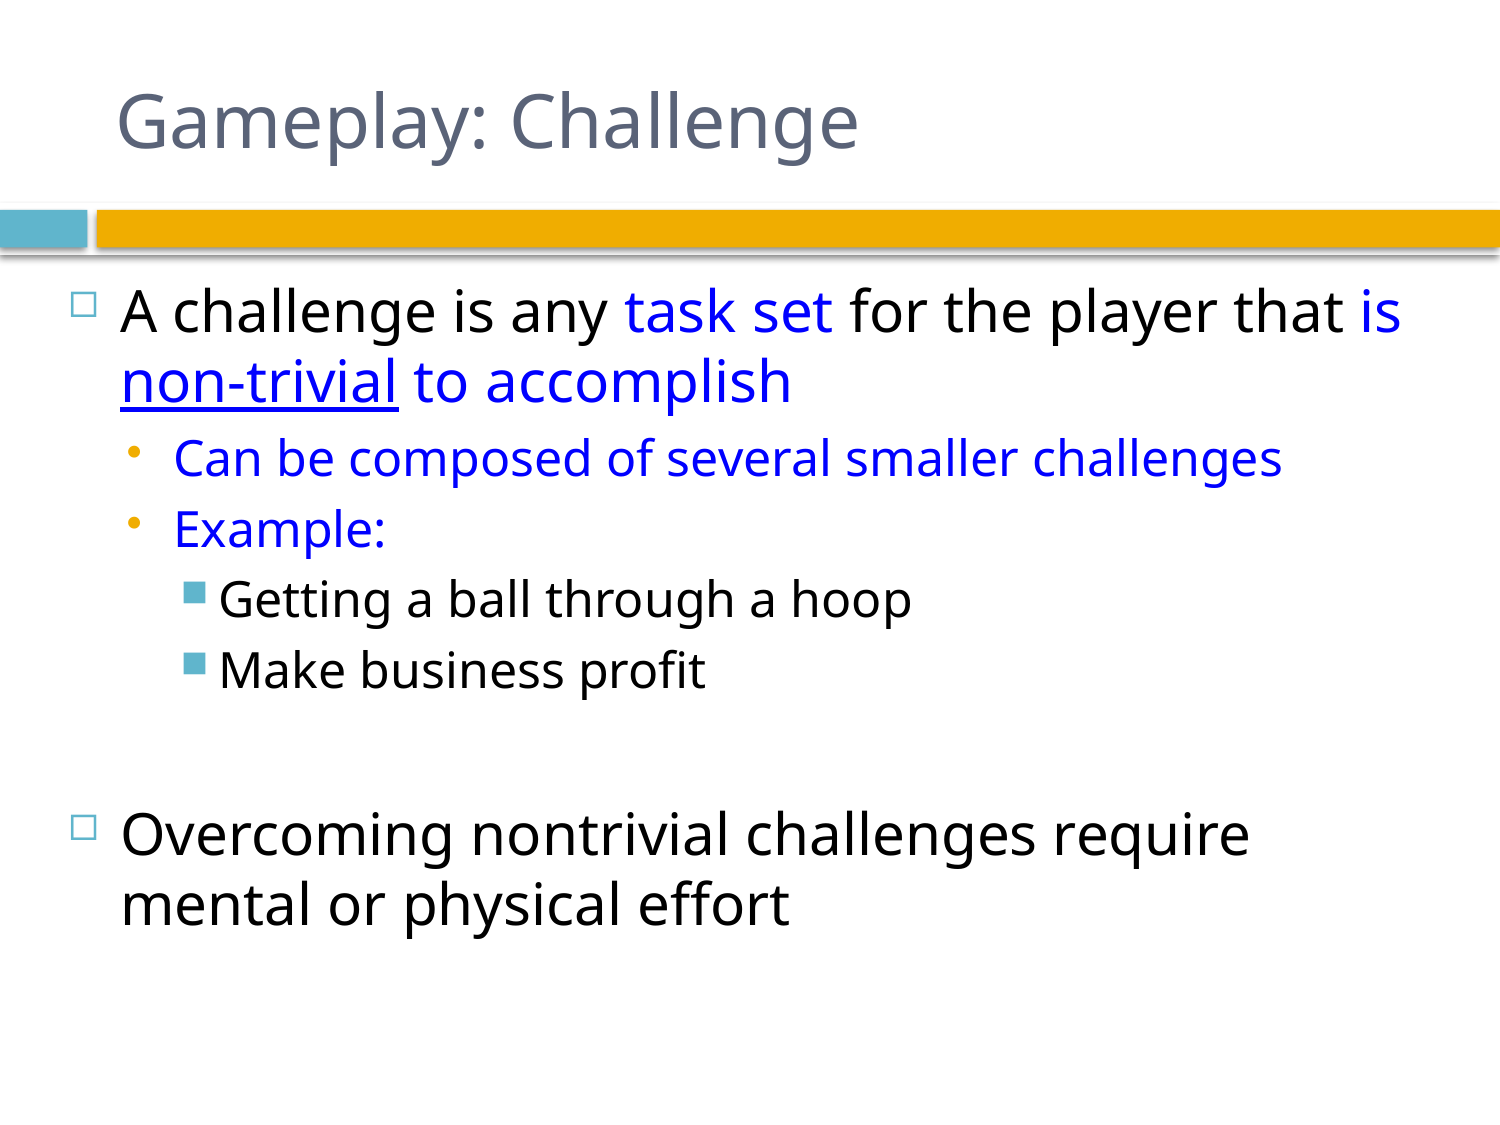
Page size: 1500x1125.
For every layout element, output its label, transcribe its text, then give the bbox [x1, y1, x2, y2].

list A challenge is any task set for the player that is non-trivial to accomplish Can be composed of several smaller challenges Example: Getting a ball through a hoop Make business profit Overcoming nontrivial challenges require mental or physical effort [53, 267, 1469, 1006]
title Gameplay: Challenge [100, 37, 1438, 200]
